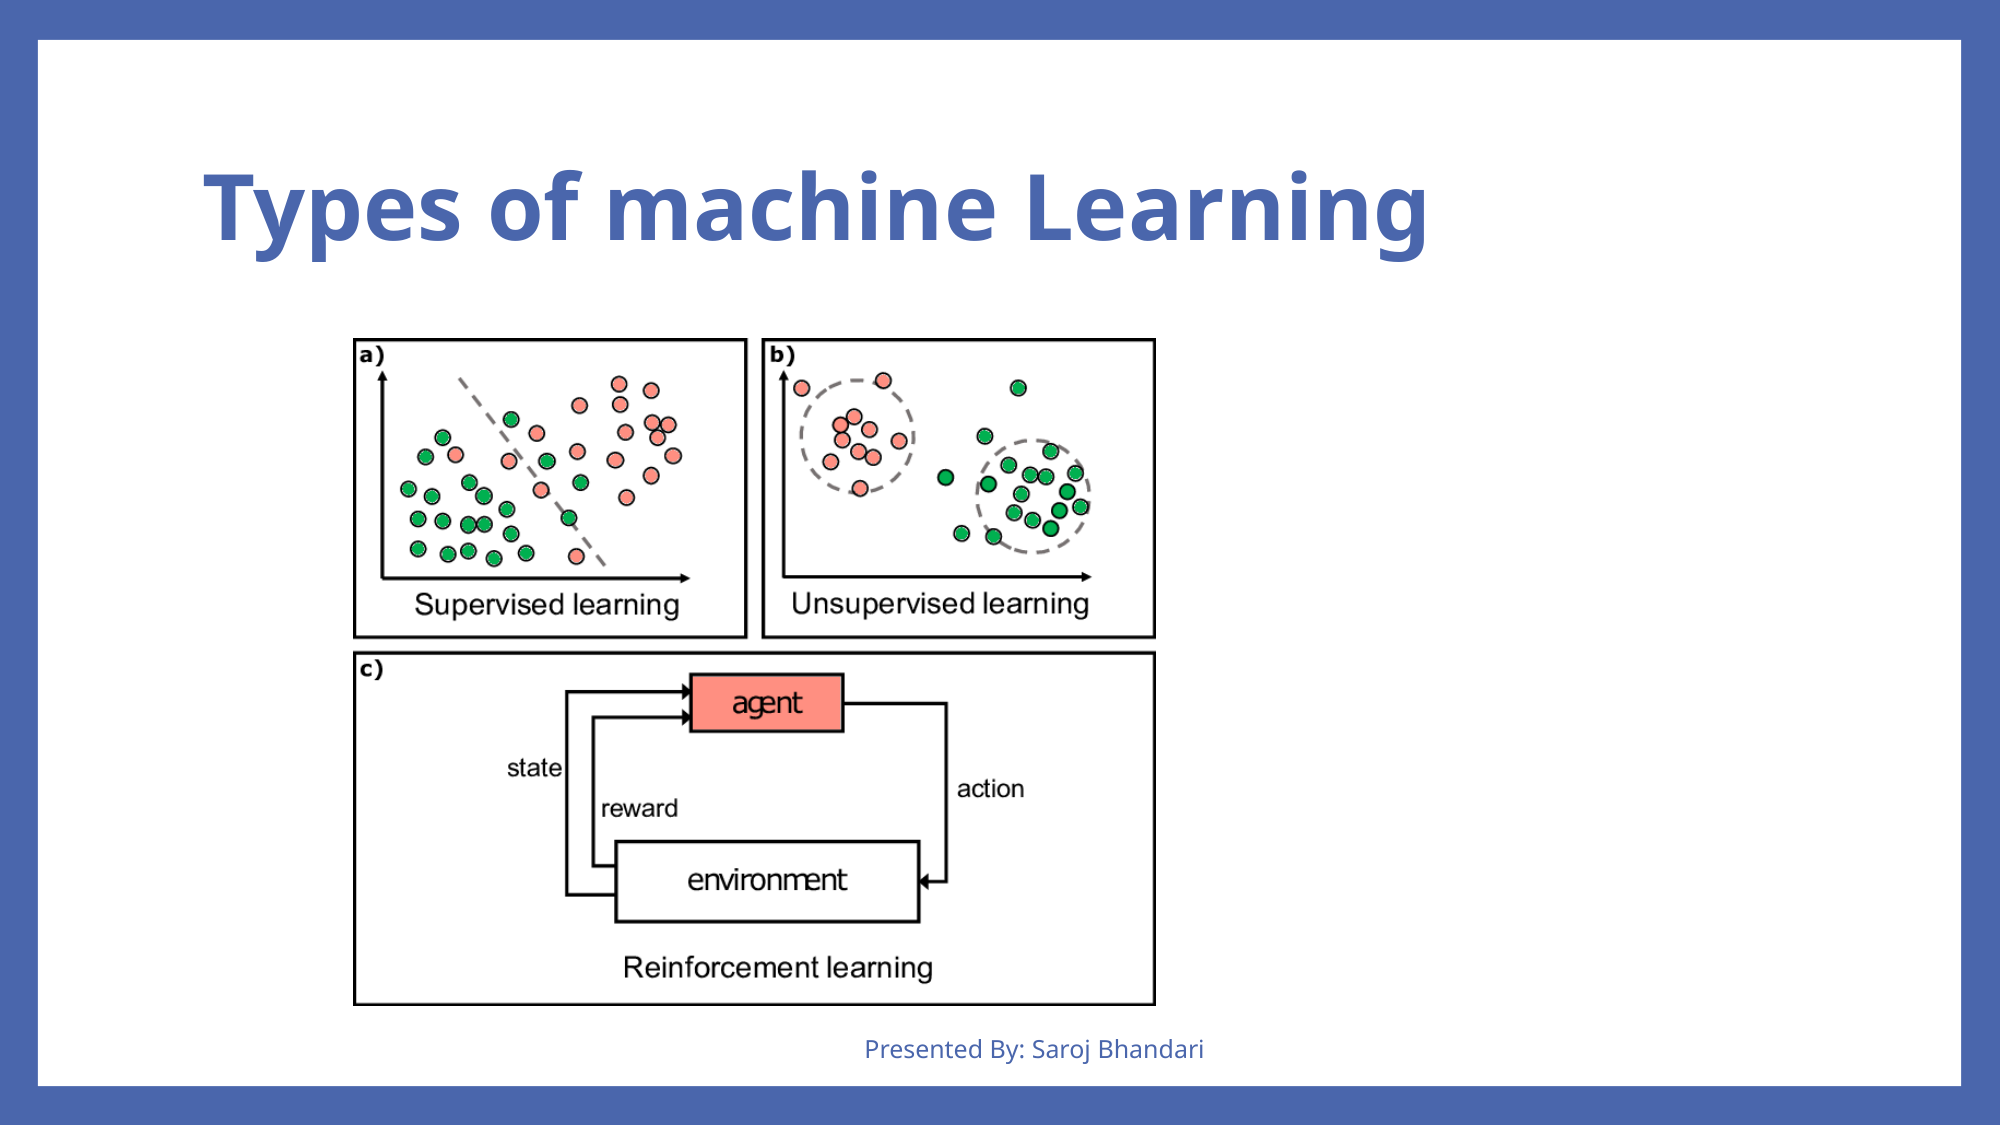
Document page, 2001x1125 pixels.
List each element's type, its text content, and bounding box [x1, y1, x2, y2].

title Types of machine Learning [187, 99, 1808, 323]
footer Presented By: Saroj Bhandari [647, 1020, 1422, 1081]
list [352, 337, 1157, 1006]
